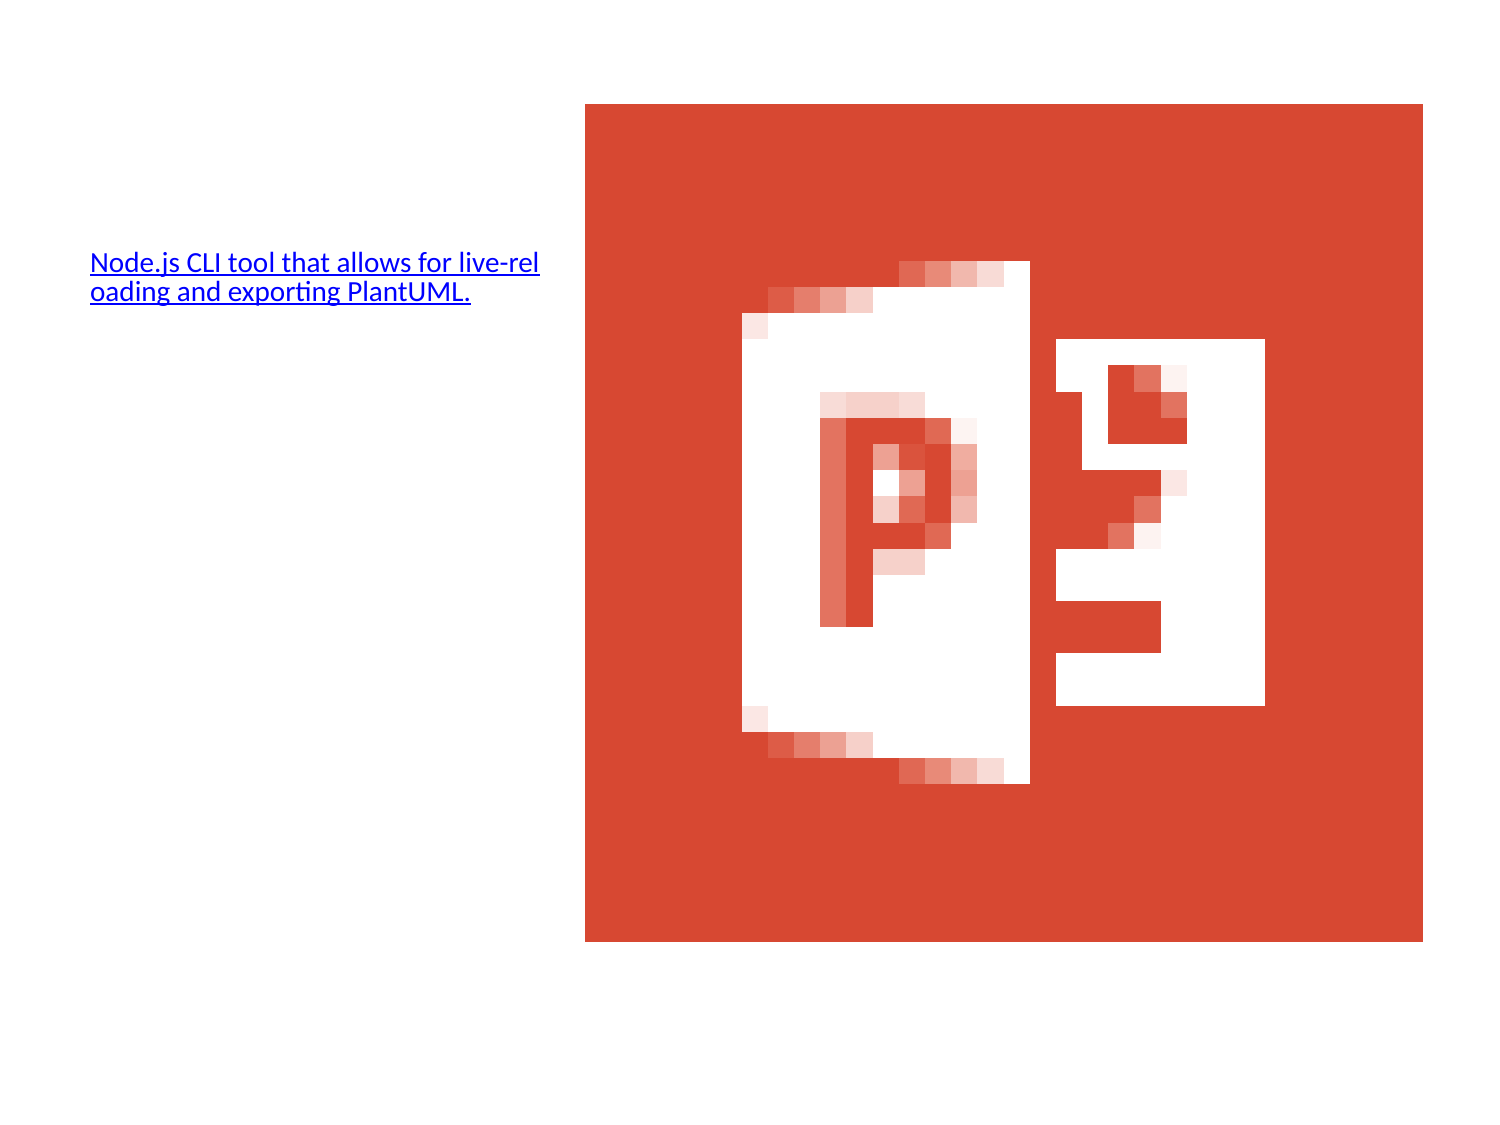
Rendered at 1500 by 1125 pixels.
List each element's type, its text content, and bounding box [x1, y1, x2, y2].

list Node.js CLI tool that allows for live-reloading and exporting PlantUML. [75, 235, 569, 1005]
picture [585, 103, 1424, 942]
